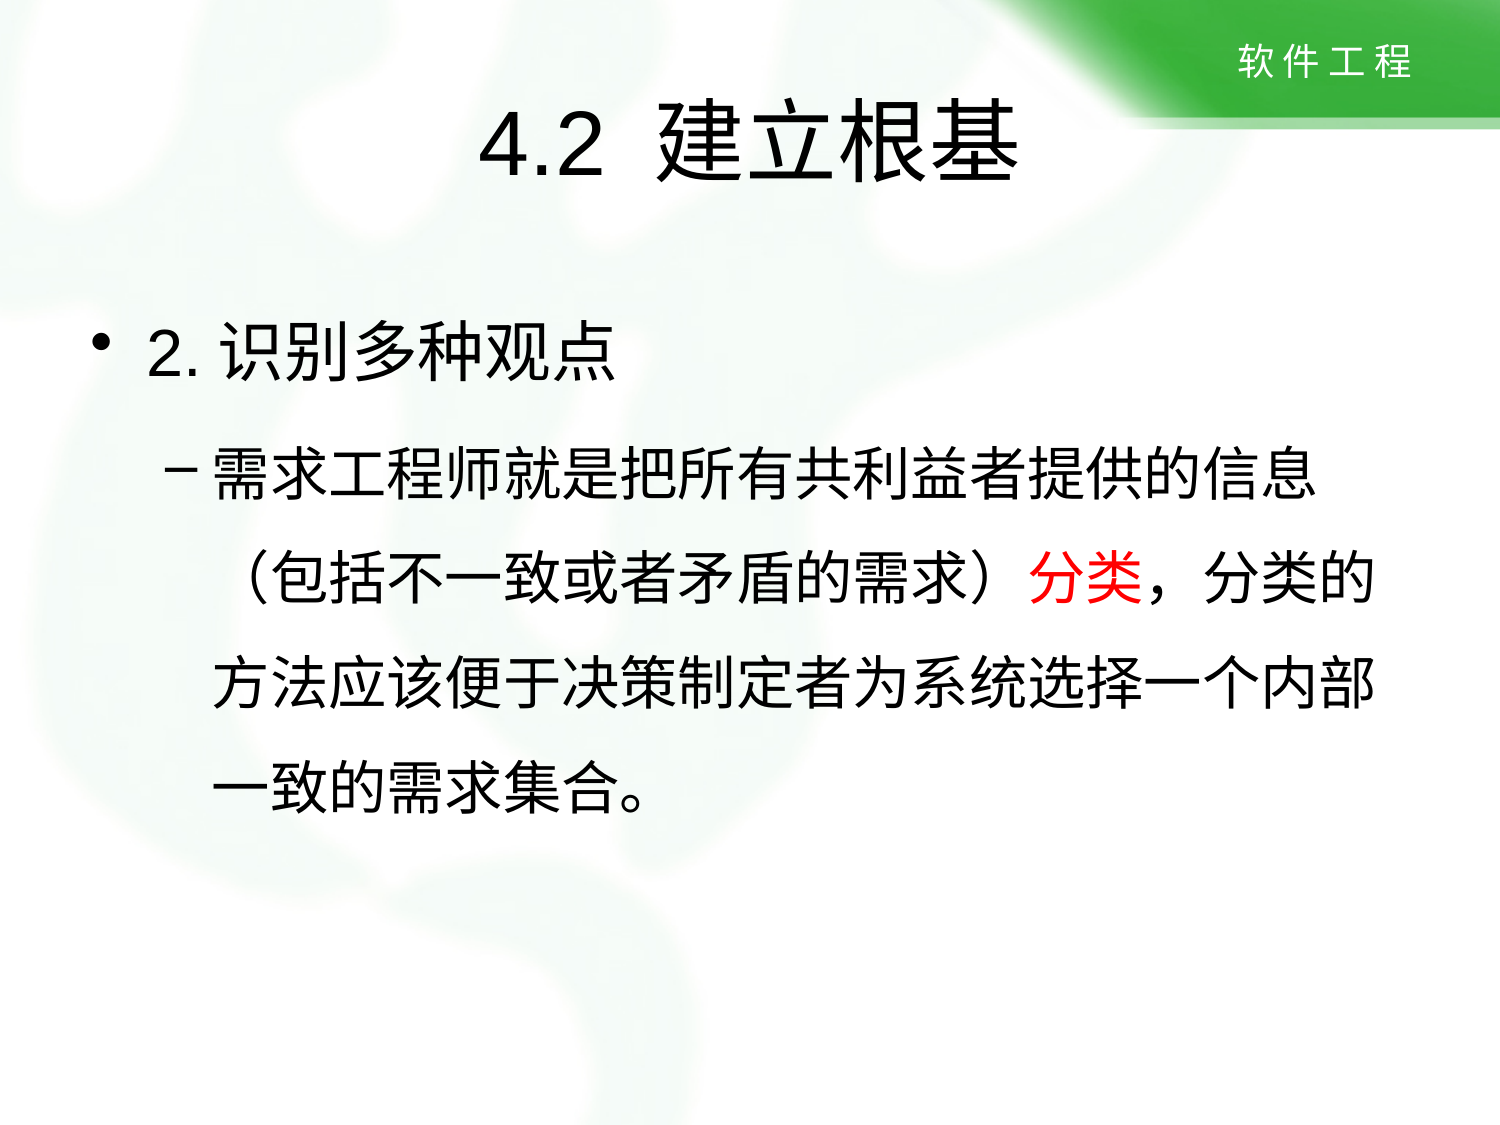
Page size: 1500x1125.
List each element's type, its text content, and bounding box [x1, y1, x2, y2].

list 2.识别多种观点 需求工程师就是把所有共利益者提供的信息（包括不一致或者矛盾的需求）分类，分类的方法应该便于决策制定者为系统选择一个内部一致的需求集合。 [75, 262, 1425, 1005]
picture [0, 0, 1500, 1125]
title 4.2 建立根基 [75, 45, 1425, 233]
